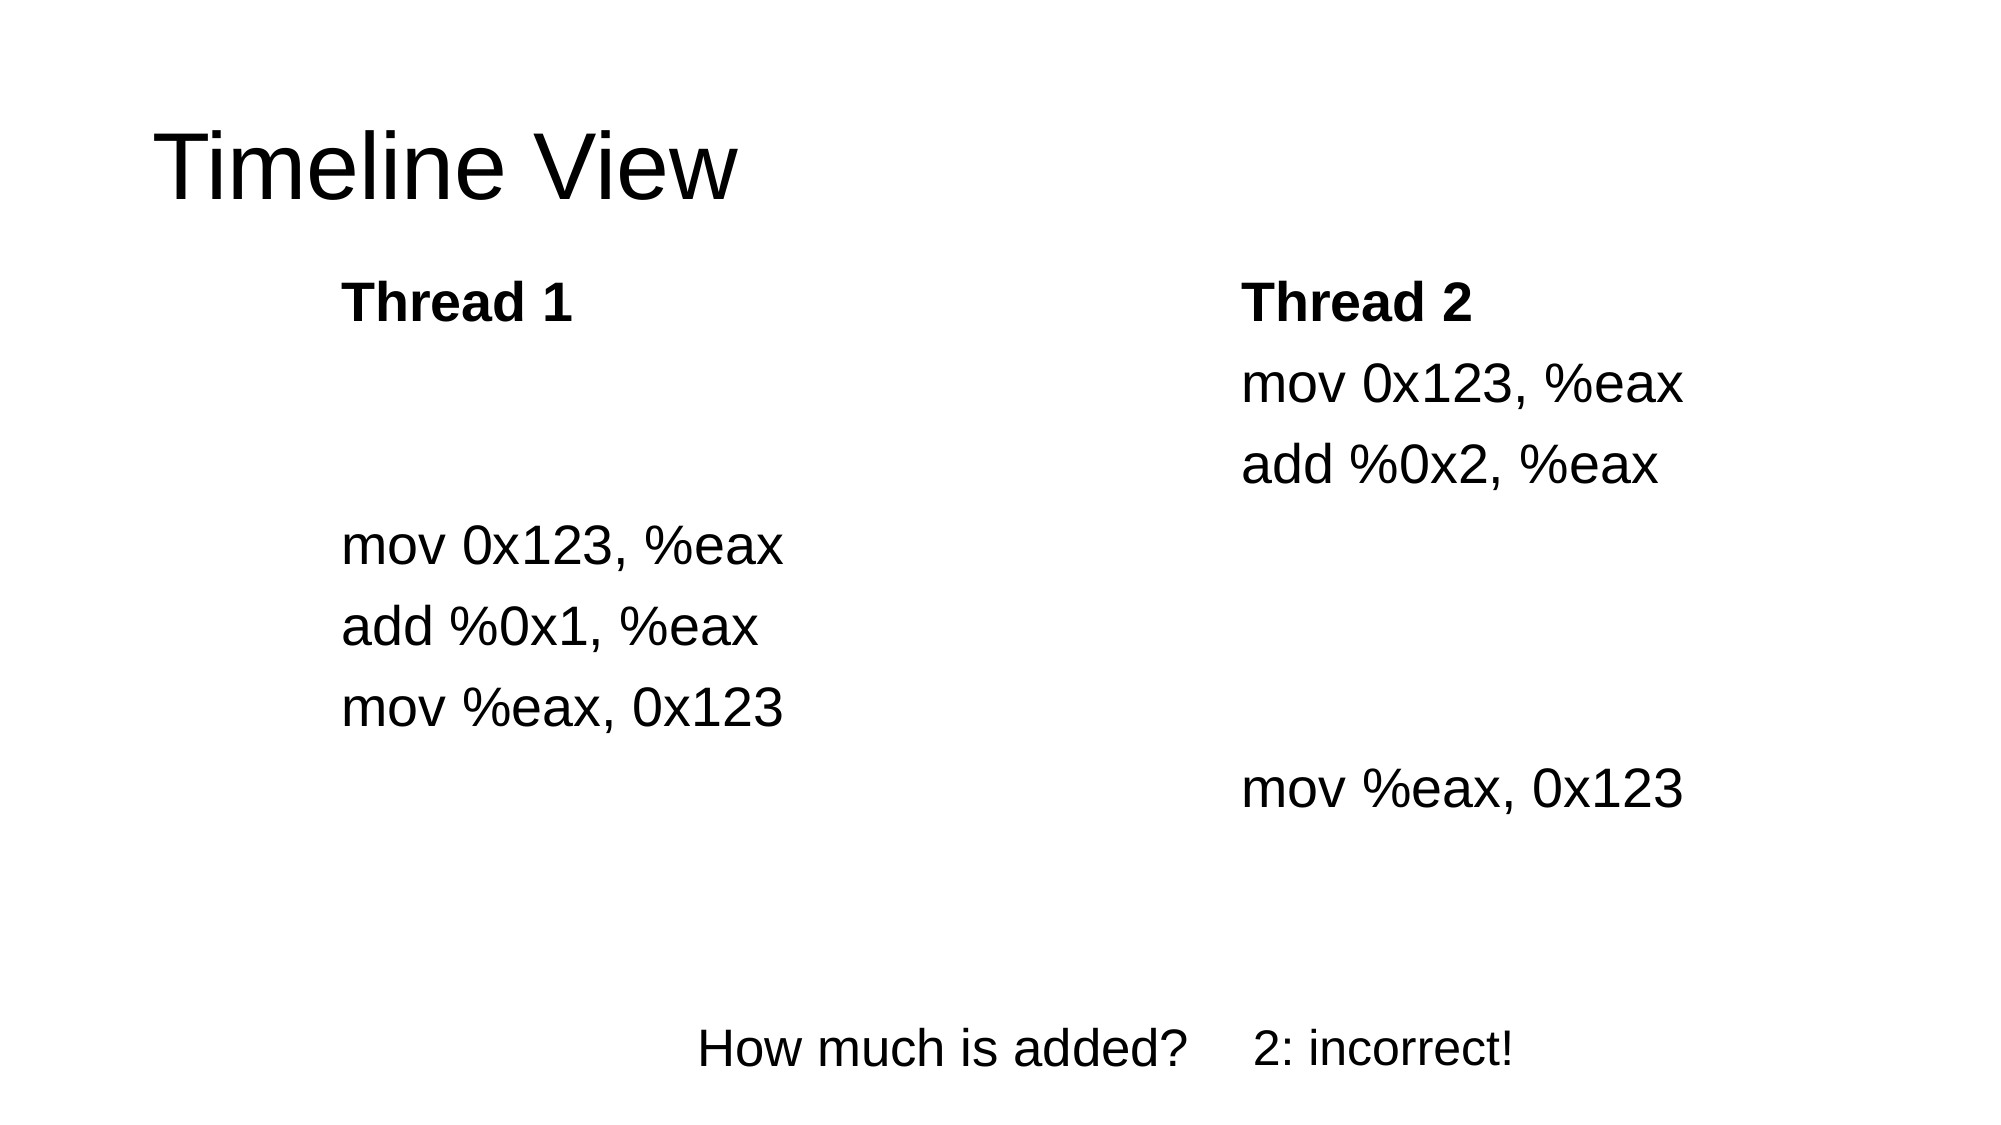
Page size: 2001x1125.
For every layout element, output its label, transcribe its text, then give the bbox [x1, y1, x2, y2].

title Timeline View [137, 59, 1863, 278]
text_box 2: incorrect! [1238, 1008, 1530, 1083]
list Thread 1 Thread 2 mov 0x123, %eax add %0x2, %eax mov 0x123, %eax add %0x1, %eax mov %eax, 0x123 mov %eax, 0x123 [326, 266, 1750, 968]
text_box How much is added? [691, 1008, 1196, 1083]
